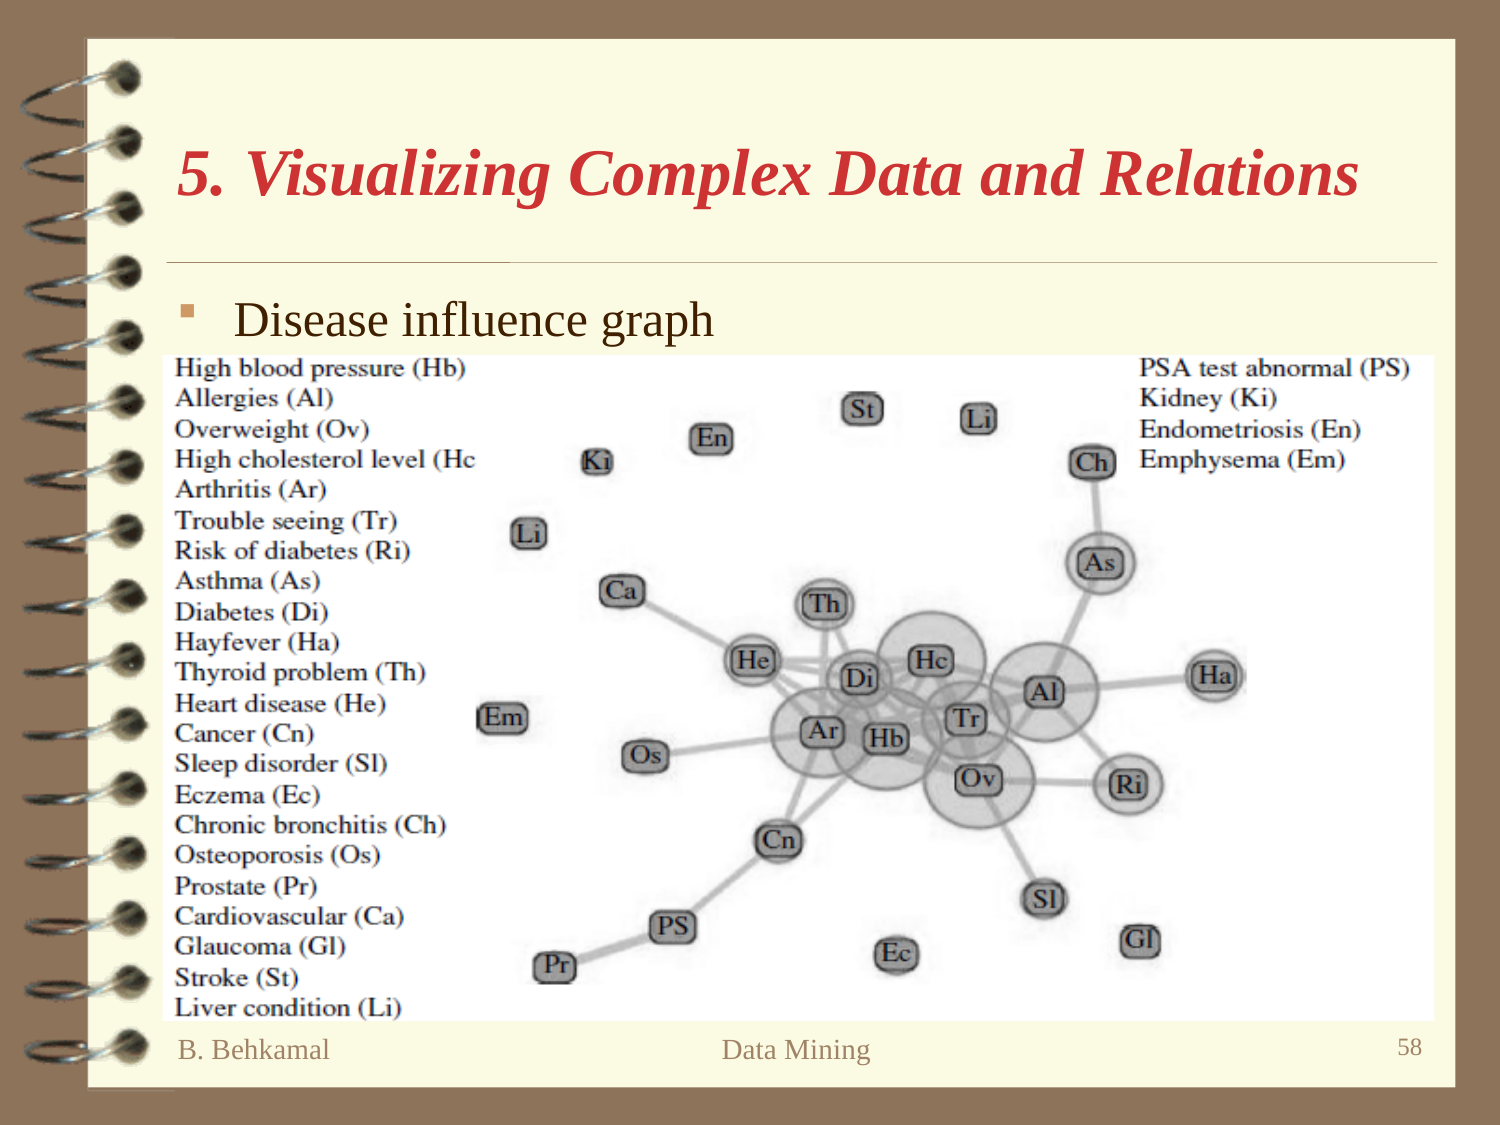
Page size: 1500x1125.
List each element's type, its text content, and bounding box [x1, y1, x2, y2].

picture [0, 0, 1435, 1125]
title 5. Visualizing Complex Data and Relations [162, 74, 1438, 263]
slide_number 58 [1124, 1023, 1438, 1076]
text_box Disease influence graph [162, 285, 1304, 354]
slide_number B. Behkamal [162, 1028, 476, 1076]
footer Data Mining [562, 1029, 1038, 1076]
